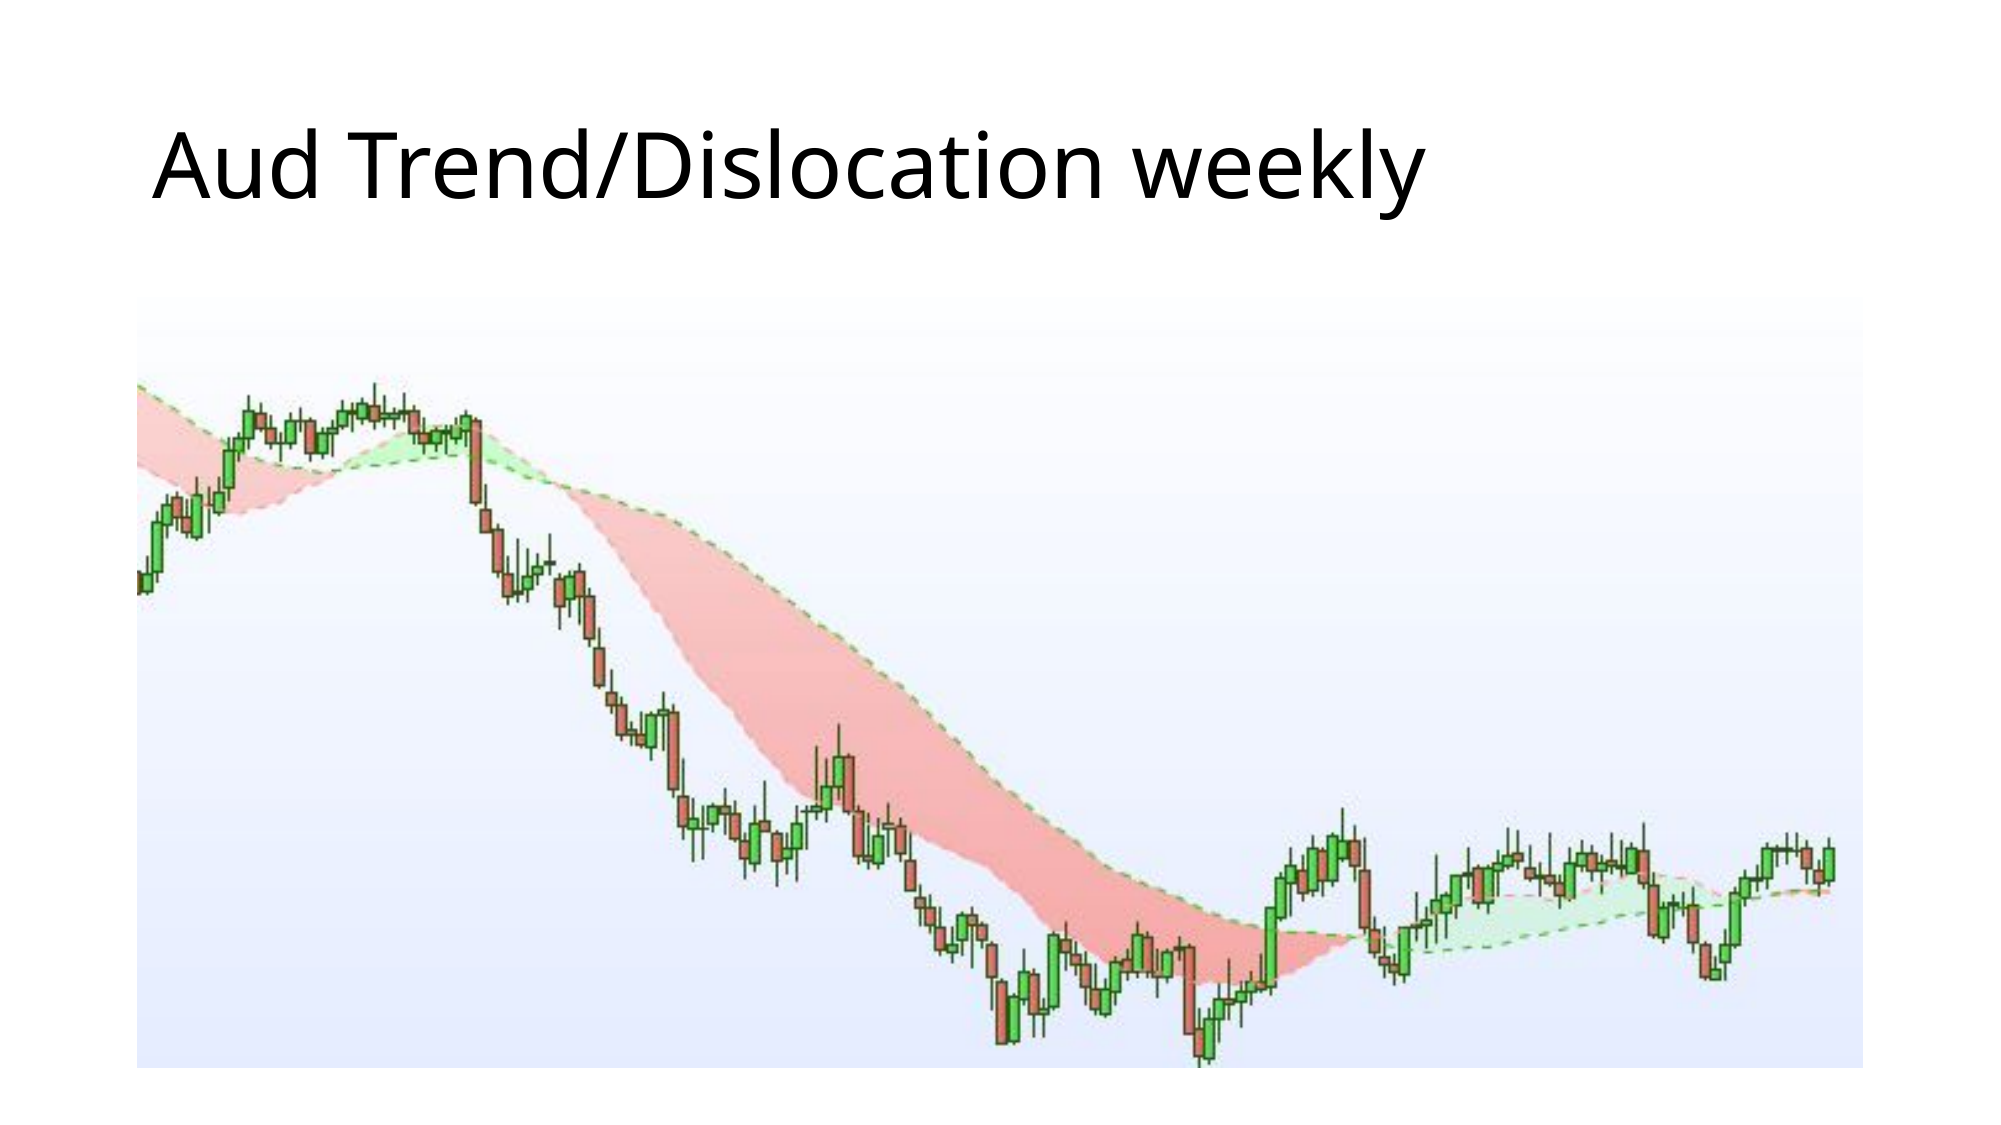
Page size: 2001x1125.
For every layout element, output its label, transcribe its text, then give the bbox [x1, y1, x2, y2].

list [137, 297, 1863, 1068]
title Aud Trend/Dislocation weekly [137, 59, 1863, 278]
